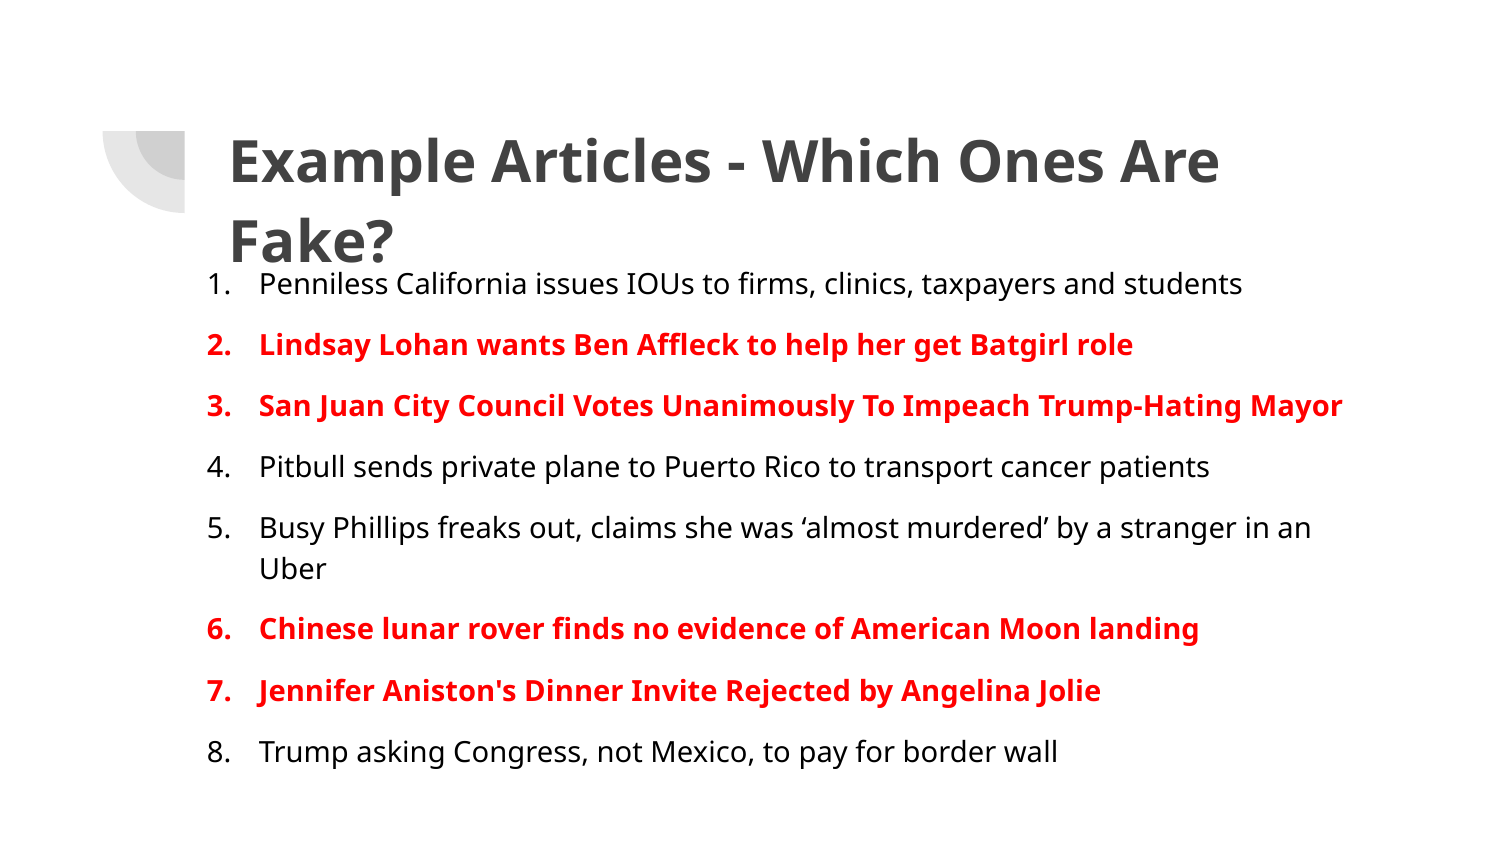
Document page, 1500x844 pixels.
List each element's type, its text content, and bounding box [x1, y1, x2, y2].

title Example Articles - Which Ones Are Fake? [213, 98, 1368, 245]
list Penniless California issues IOUs to firms, clinics, taxpayers and students Lindsay Lohan wants Ben Affleck to help her get Batgirl role San Juan City Council Votes Unanimously To Impeach Trump-Hating Mayor Pitbull sends private plane to Puerto Rico to transport cancer patients Busy Phillips freaks out, claims she was ‘almost murdered’ by a stranger in an Uber Chinese lunar rover finds no evidence of American Moon landing Jennifer Aniston's Dinner Invite Rejected by Angelina Jolie Trump asking Congress, not Mexico, to pay for border wall [169, 245, 1400, 736]
